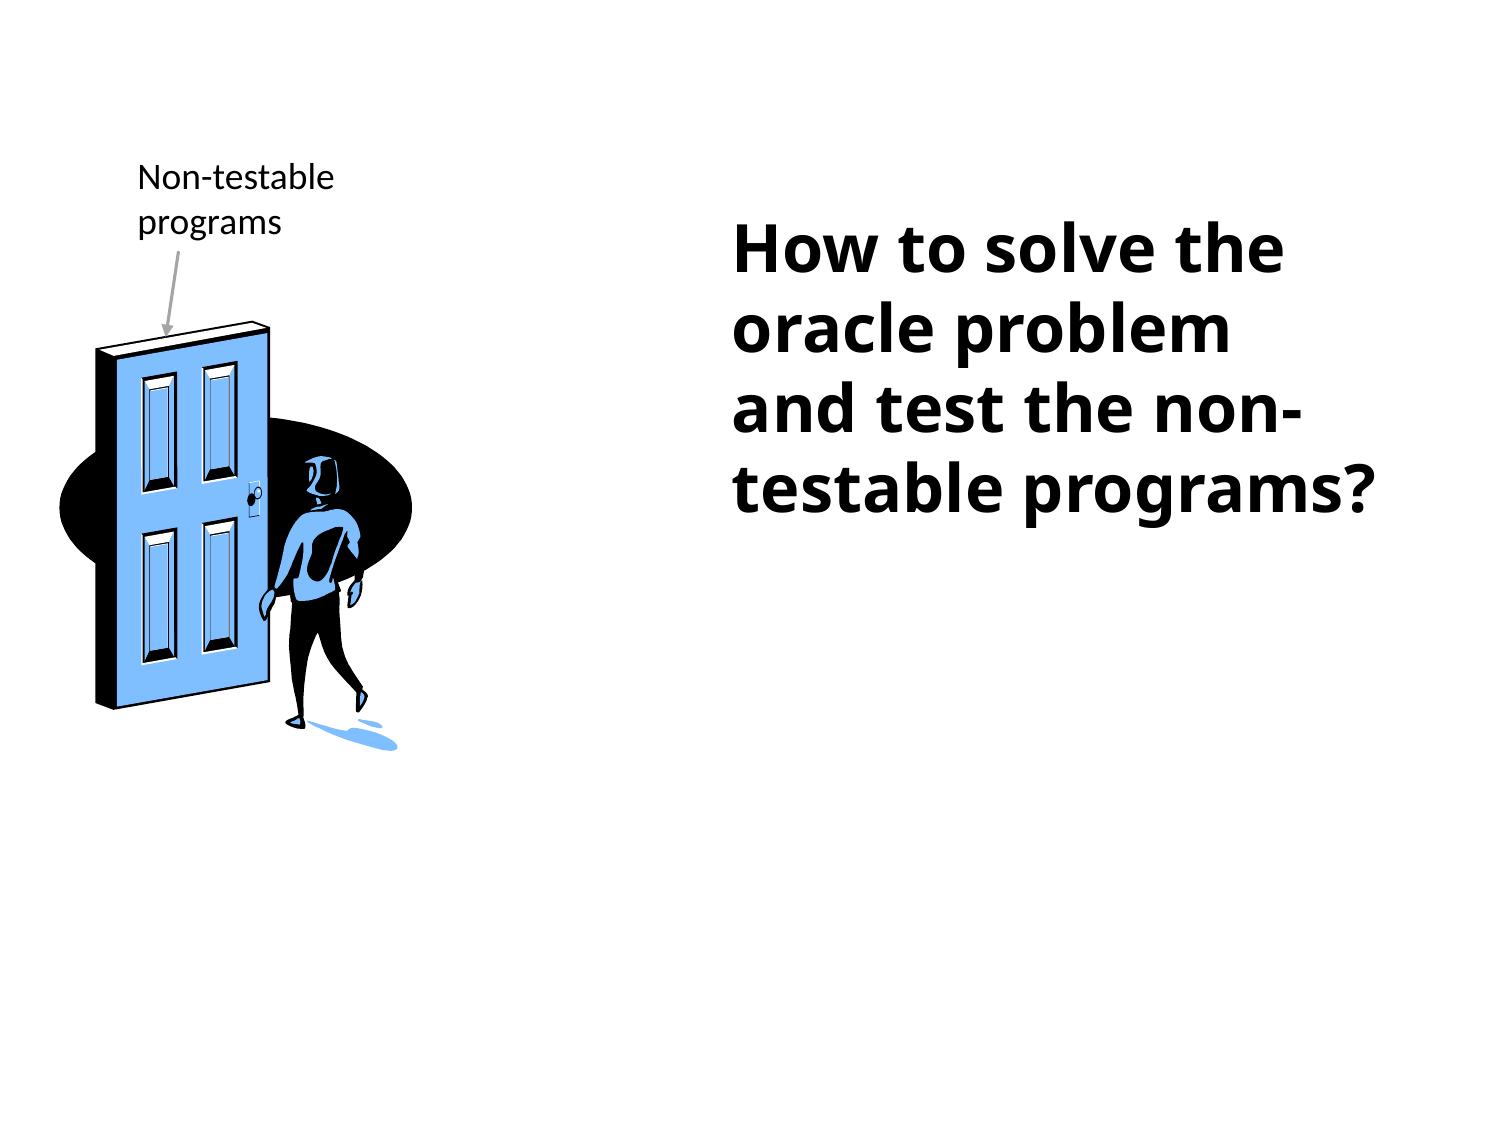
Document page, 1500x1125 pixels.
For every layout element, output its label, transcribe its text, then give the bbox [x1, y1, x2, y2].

text_box Non-testable programs [122, 145, 412, 250]
text_box How to solve the oracle problem and test the non-testable programs? [717, 198, 1500, 533]
picture [59, 320, 413, 753]
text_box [165, 251, 179, 338]
